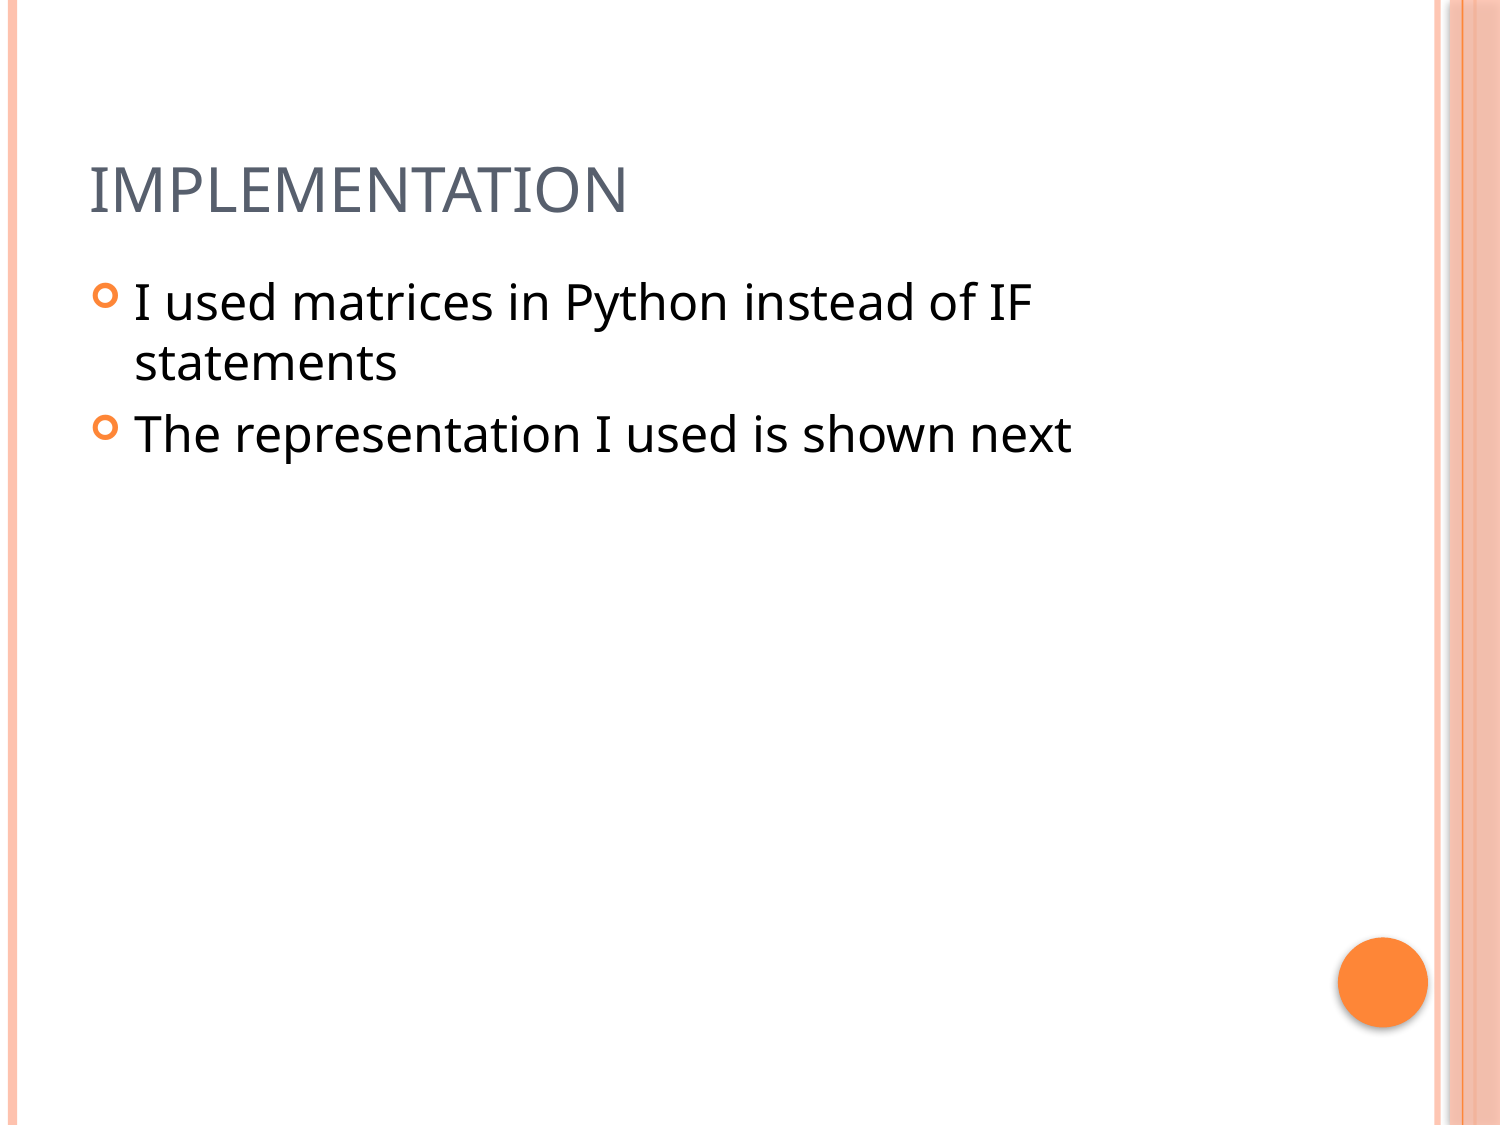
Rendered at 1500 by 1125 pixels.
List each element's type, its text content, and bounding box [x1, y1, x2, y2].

list I used matrices in Python instead of IF statements The representation I used is shown next [75, 262, 1300, 1062]
title Implementation [75, 45, 1300, 233]
